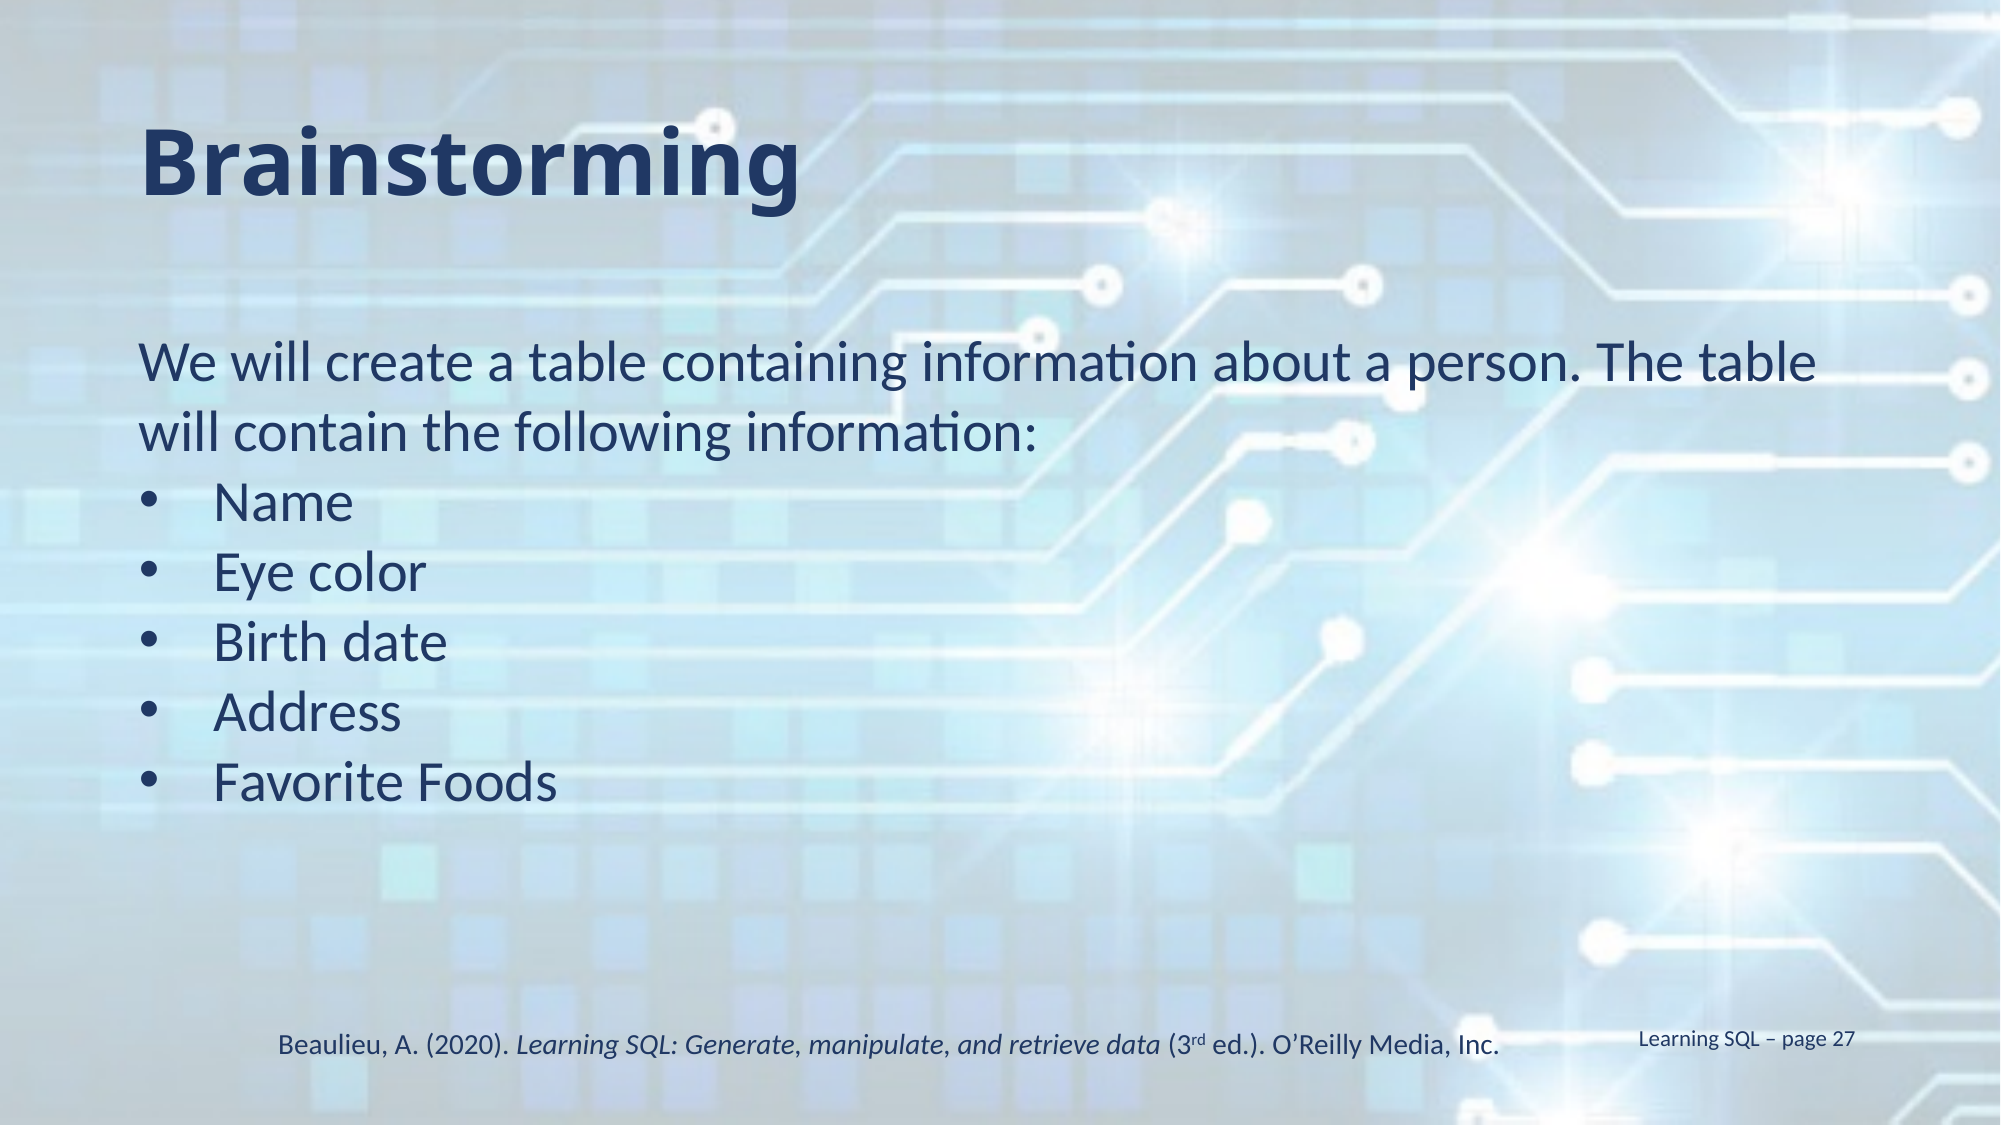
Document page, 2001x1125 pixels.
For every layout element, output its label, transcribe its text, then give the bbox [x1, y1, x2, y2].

picture [0, 0, 2001, 1125]
text_box Beaulieu, A. (2020). Learning SQL: Generate, manipulate, and retrieve data (3rd ed.). O’Reilly Media, Inc. [263, 1017, 1523, 1068]
text_box Brainstorming [124, 108, 1625, 223]
text_box We will create a table containing information about a person. The table will contain the following information: Name Eye color Birth date Address Favorite Foods [124, 316, 1875, 821]
text_box Learning SQL – page 27 [1624, 1016, 2000, 1059]
